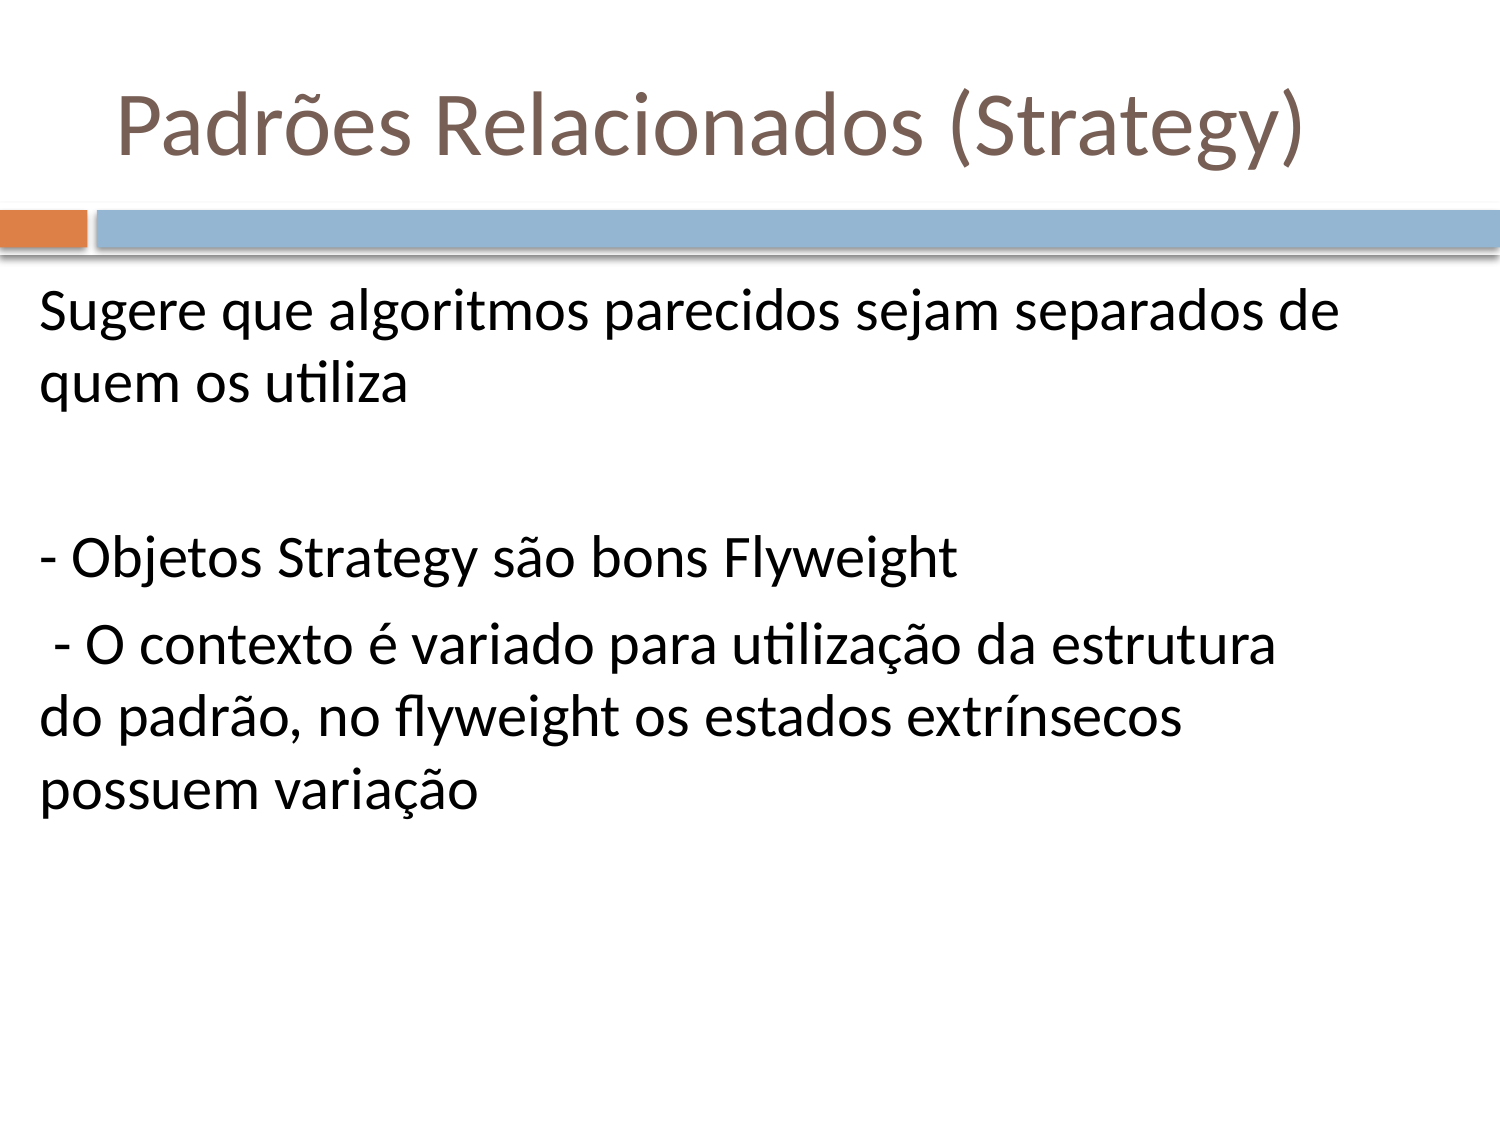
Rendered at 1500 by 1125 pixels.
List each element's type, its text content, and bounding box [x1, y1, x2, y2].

title Padrões Relacionados (Strategy) [100, 37, 1438, 200]
list Sugere que algoritmos parecidos sejam separados de quem os utiliza - Objetos Strategy são bons Flyweight - O contexto é variado para utilização da estrutura do padrão, no flyweight os estados extrínsecos possuem variação [24, 262, 1387, 1050]
